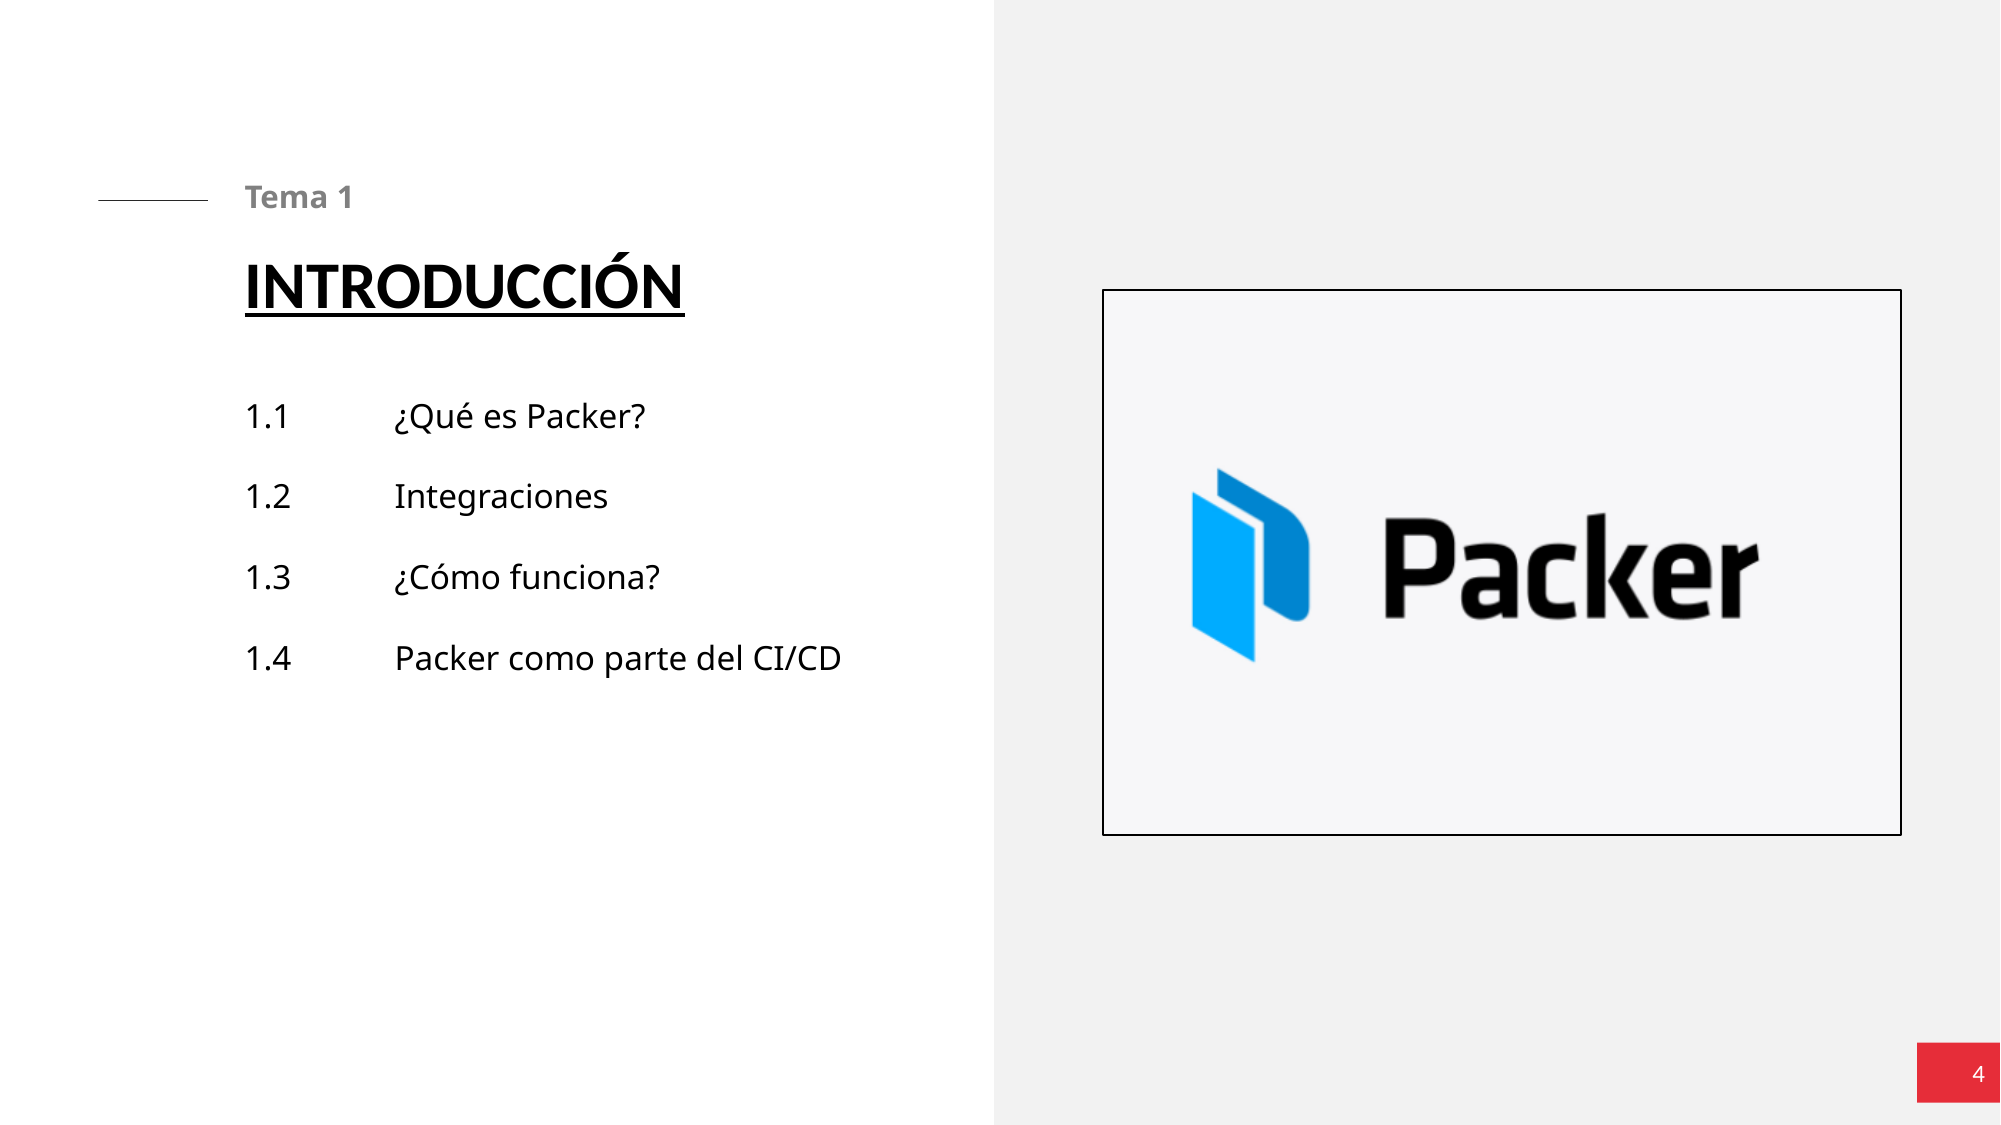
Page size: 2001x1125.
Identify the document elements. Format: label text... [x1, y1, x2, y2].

picture [1103, 290, 1900, 835]
slide_number 4 [1917, 1042, 2000, 1103]
list 1.1 ¿Qué es Packer? 1.2 Integraciones 1.3 ¿Cómo funciona? 1.4 Packer como parte del CI/CD [229, 367, 941, 964]
title INTRODUCCIÓN [229, 241, 941, 332]
list Tema 1 [229, 174, 607, 224]
